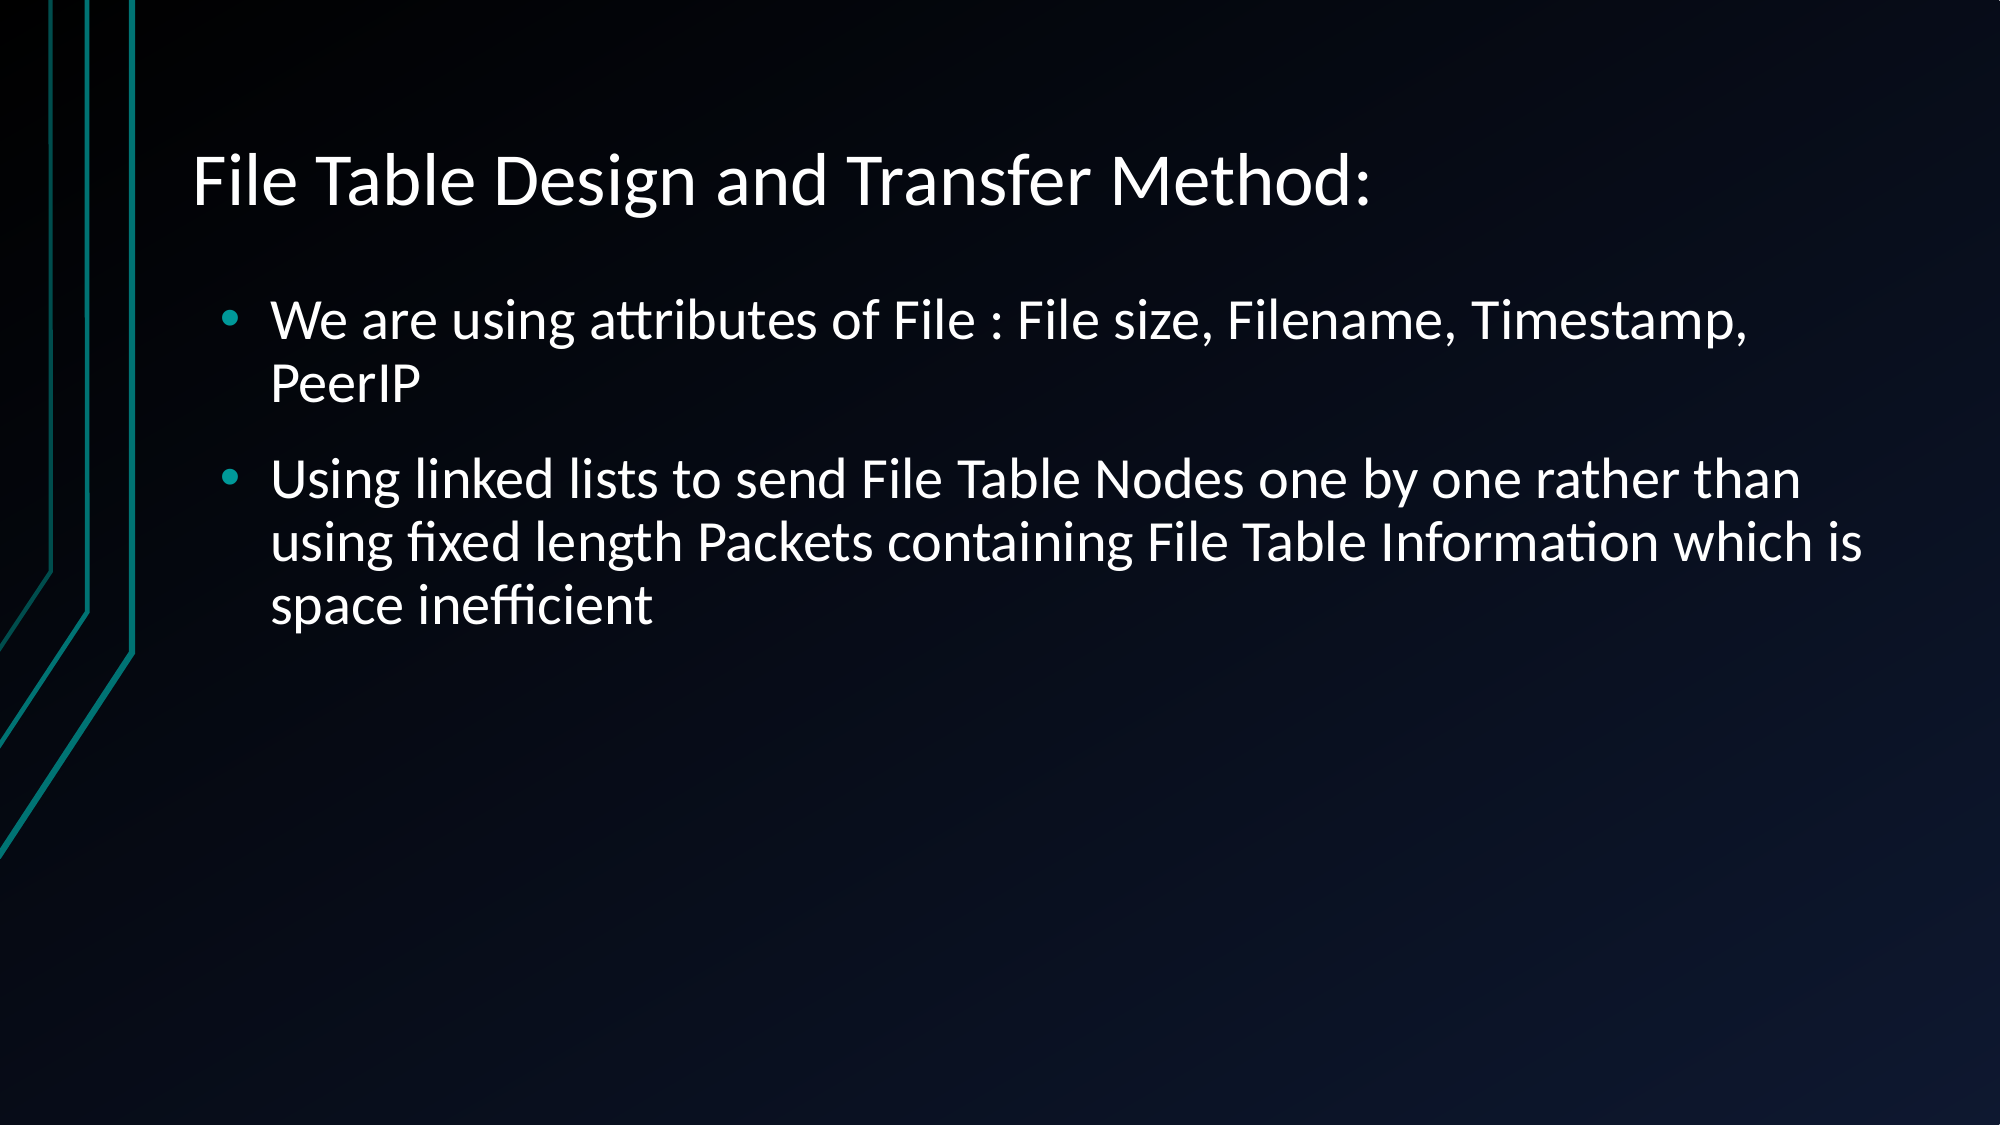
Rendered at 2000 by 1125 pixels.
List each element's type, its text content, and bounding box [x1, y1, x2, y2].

title File Table Design and Transfer Method: [172, 30, 1873, 232]
list We are using attributes of File : File size, Filename, Timestamp, PeerIP Using linked lists to send File Table Nodes one by one rather than using fixed length Packets containing File Table Information which is space inefficient [199, 279, 1900, 1012]
